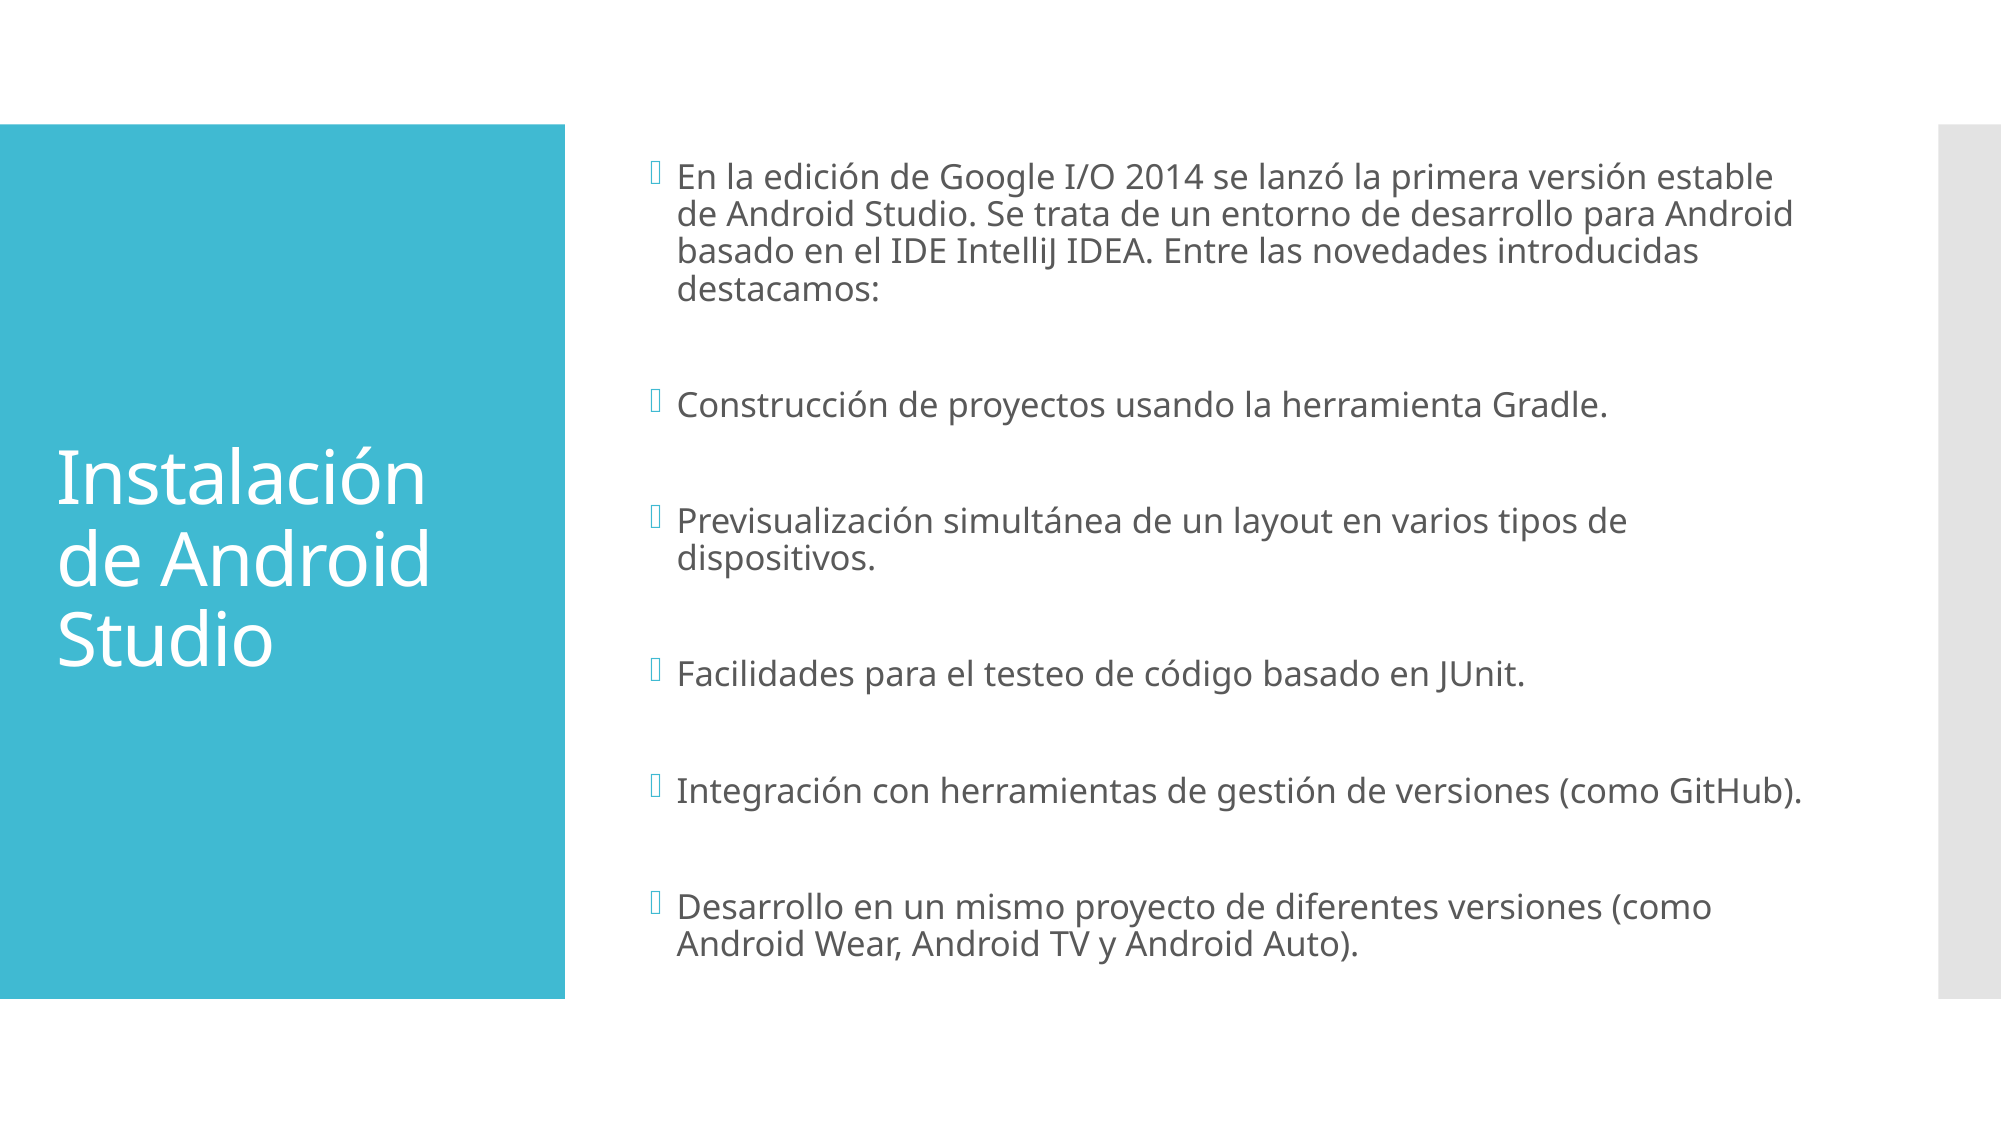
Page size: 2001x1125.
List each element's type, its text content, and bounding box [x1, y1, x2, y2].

title Instalación de Android Studio [41, 184, 525, 940]
list En la edición de Google I/O 2014 se lanzó la primera versión estable de Android Studio. Se trata de un entorno de desarrollo para Android basado en el IDE IntelliJ IDEA. Entre las novedades introducidas destacamos: Construcción de proyectos usando la herramienta Gradle. Previsualización simultánea de un layout en varios tipos de dispositivos. Facilidades para el testeo de código basado en JUnit. Integración con herramientas de gestión de versiones (como GitHub). Desarrollo en un mismo proyecto de diferentes versiones (como Android Wear, Android TV y Android Auto). [634, 141, 1835, 982]
